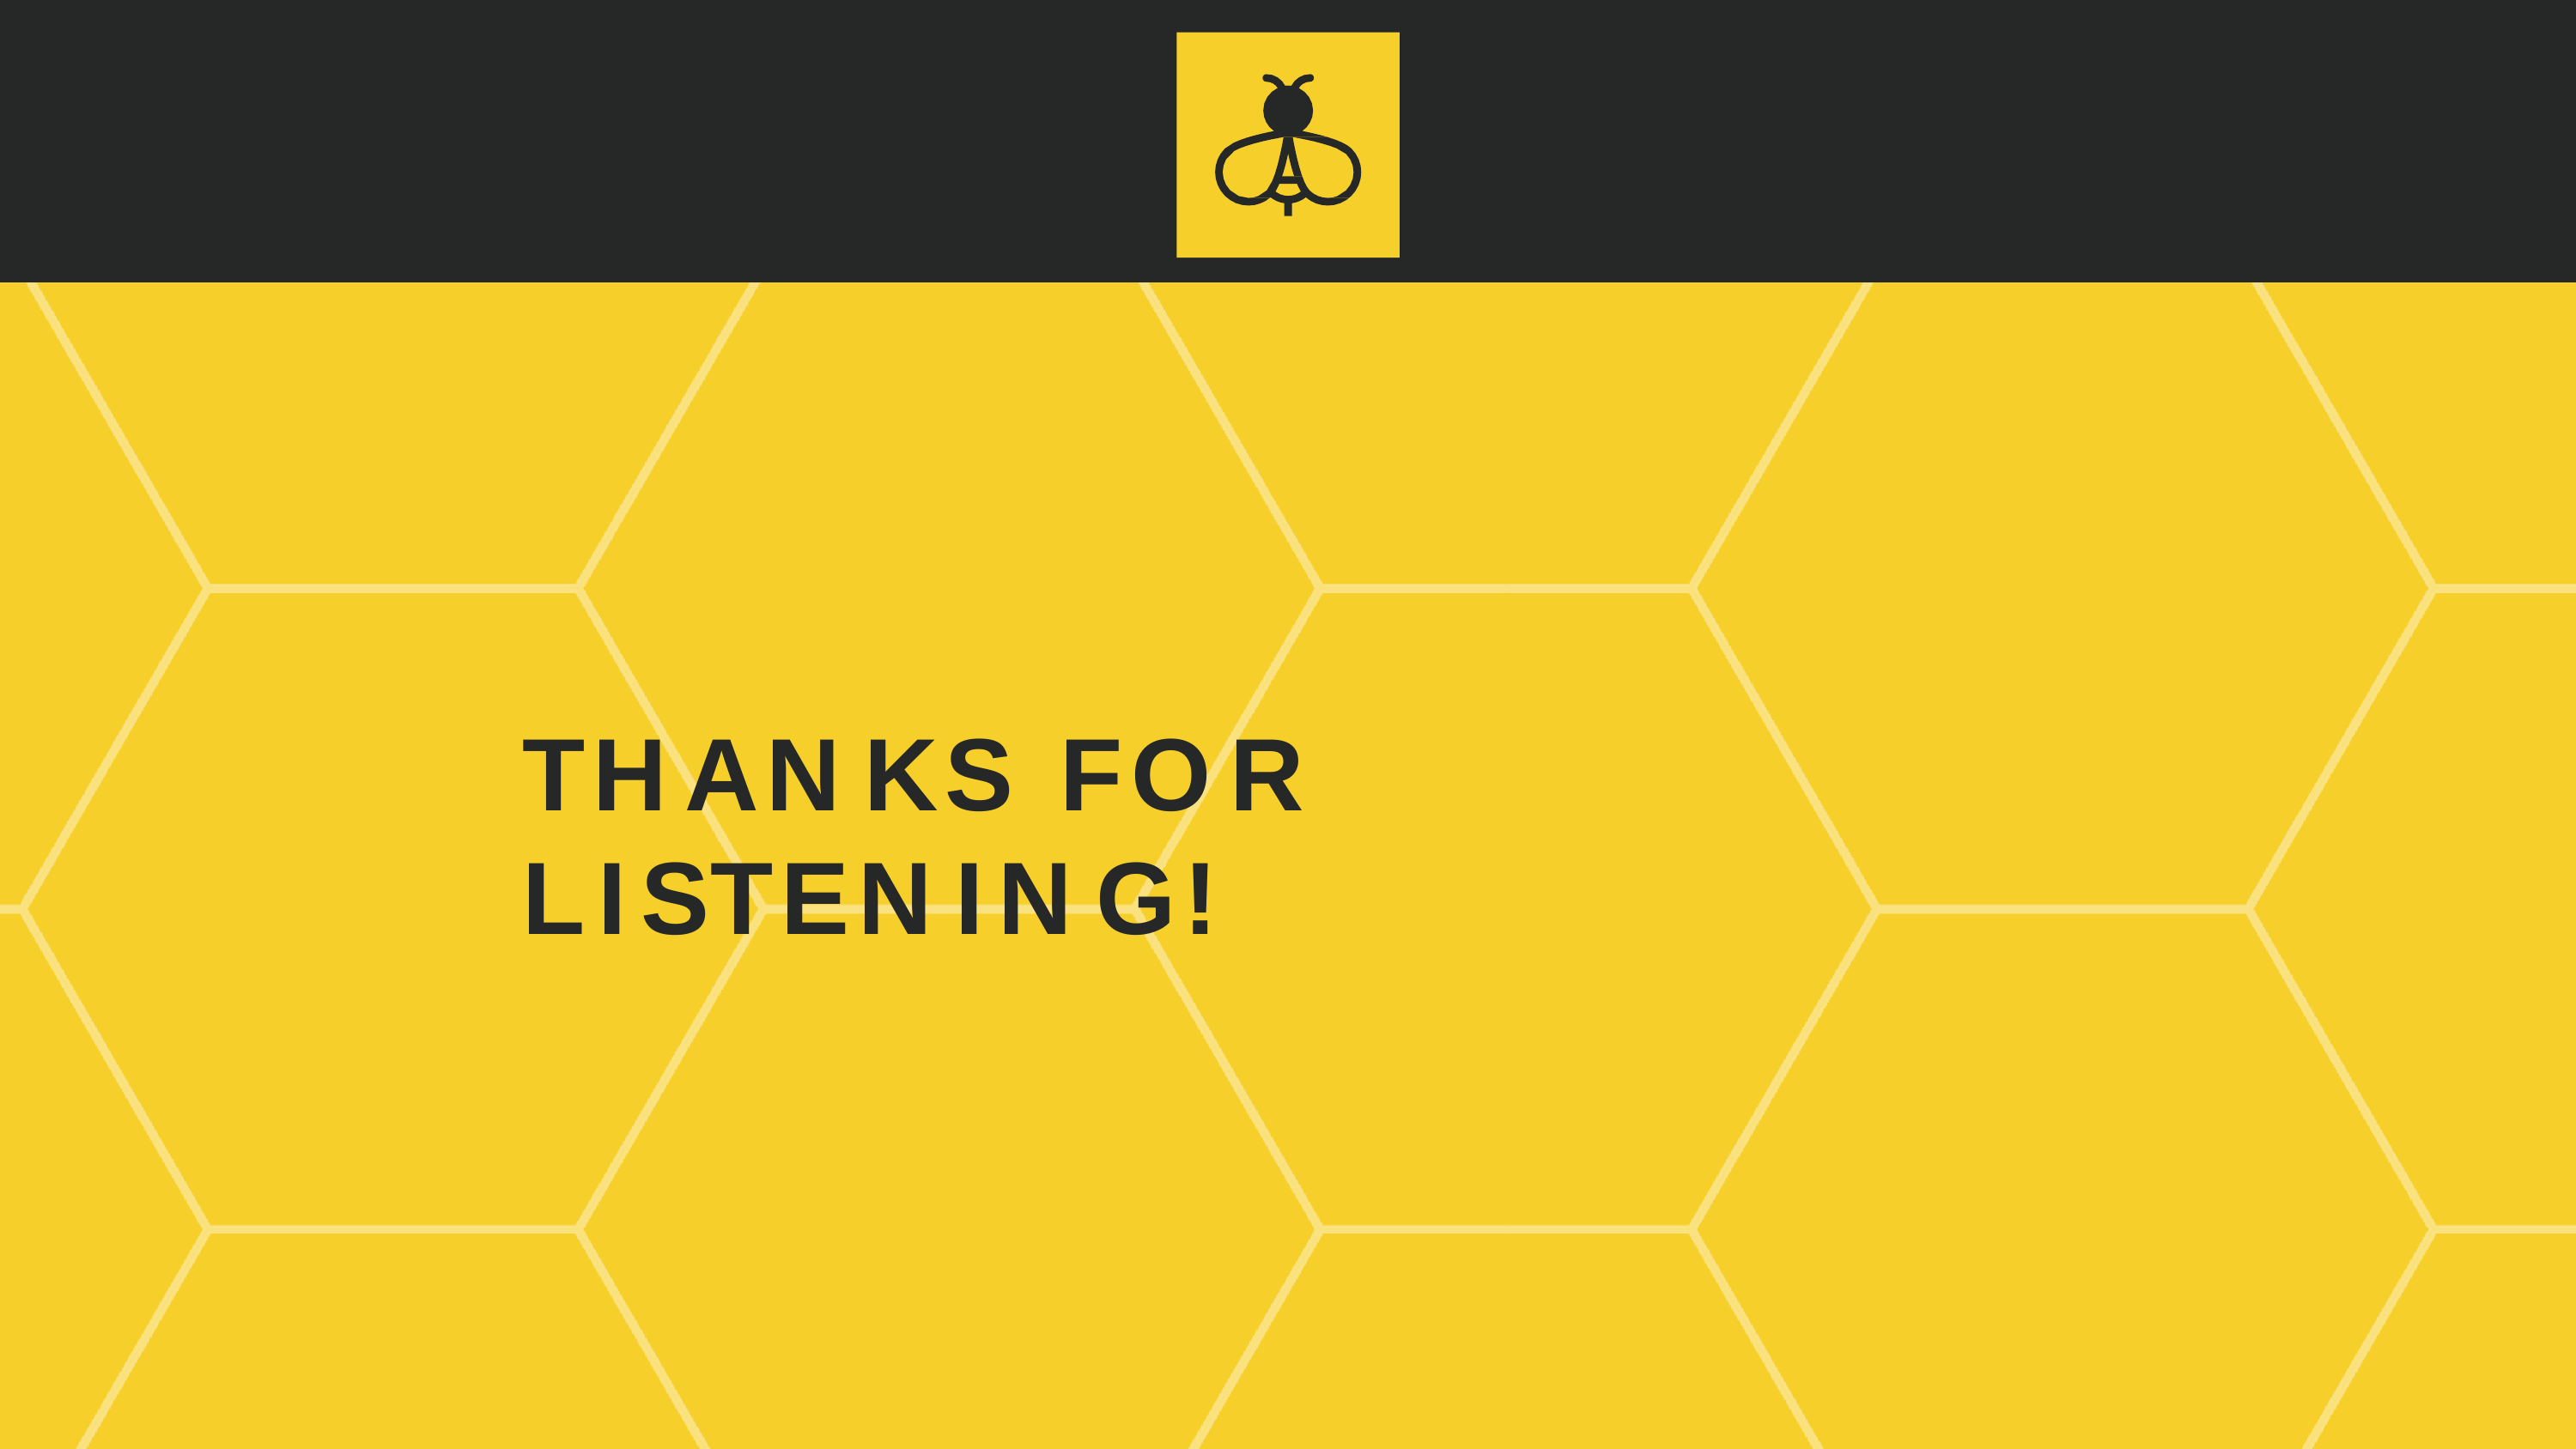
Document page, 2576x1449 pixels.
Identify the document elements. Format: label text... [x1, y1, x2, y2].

text_box [0, 282, 2576, 1449]
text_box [1176, 32, 1400, 258]
title THANKS FOR LISTENING! [520, 706, 2035, 955]
